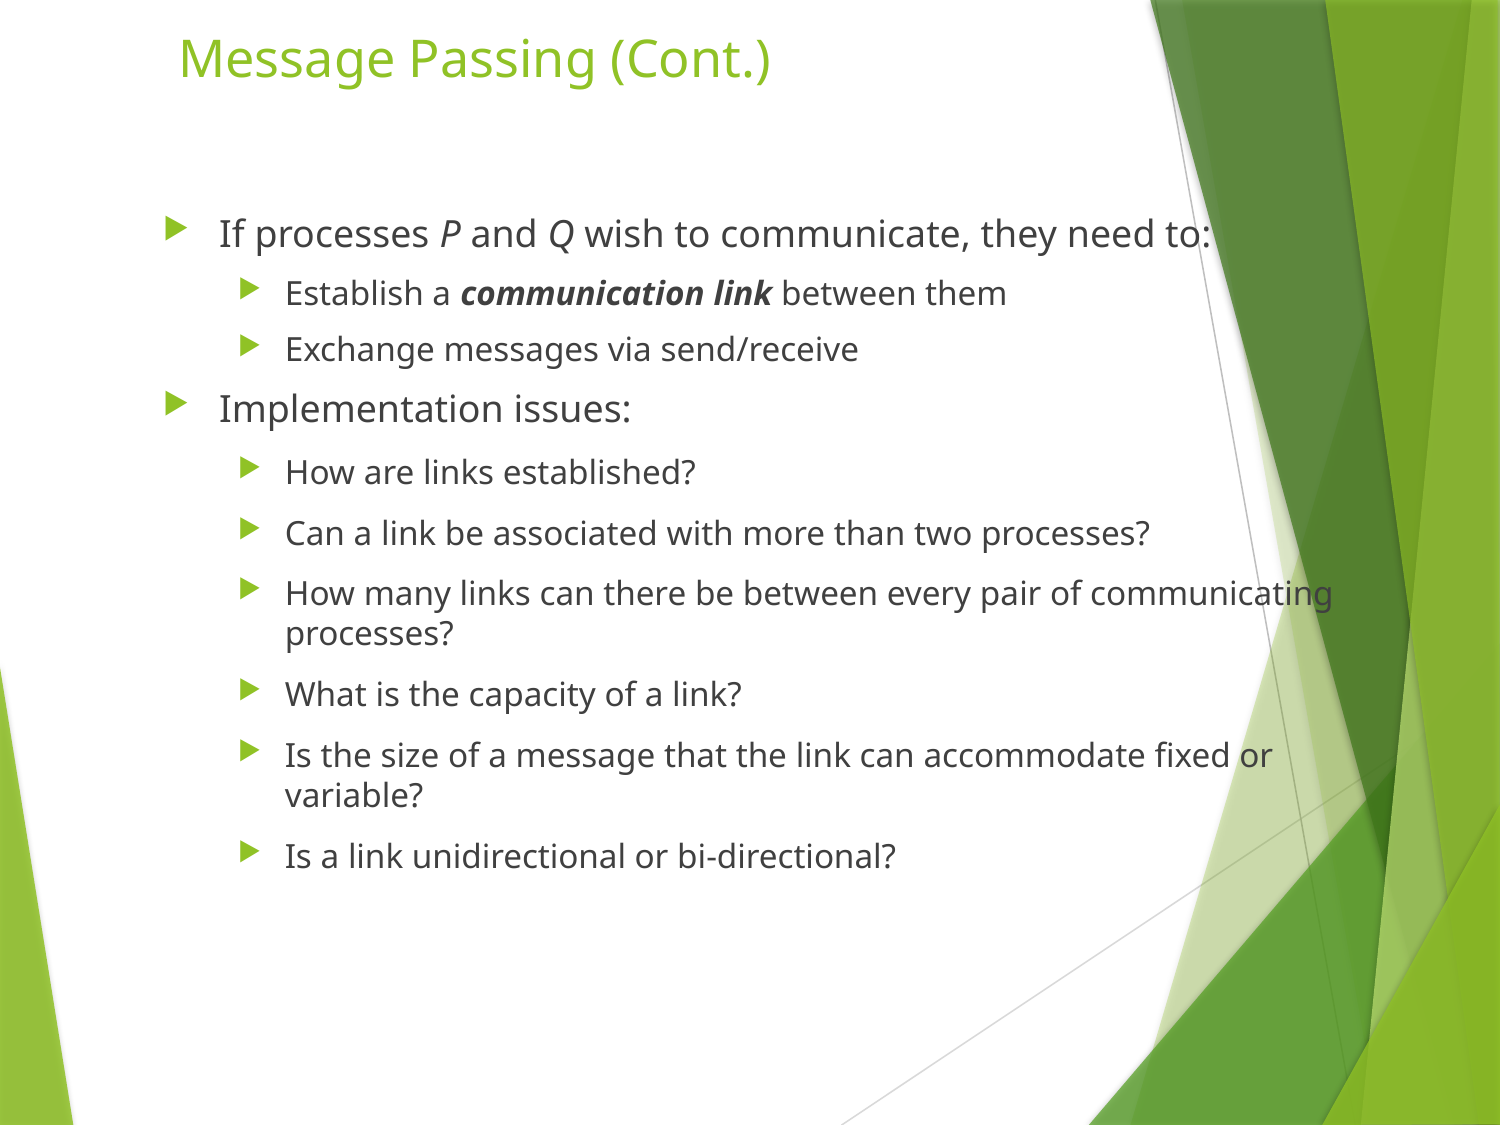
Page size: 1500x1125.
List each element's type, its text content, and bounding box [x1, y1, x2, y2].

title Message Passing (Cont.) [163, 17, 1500, 113]
list If processes P and Q wish to communicate, they need to: Establish a communication link between them Exchange messages via send/receive Implementation issues: How are links established? Can a link be associated with more than two processes? How many links can there be between every pair of communicating processes? What is the capacity of a link? Is the size of a message that the link can accommodate fixed or variable? Is a link unidirectional or bi-directional? [147, 166, 1411, 910]
